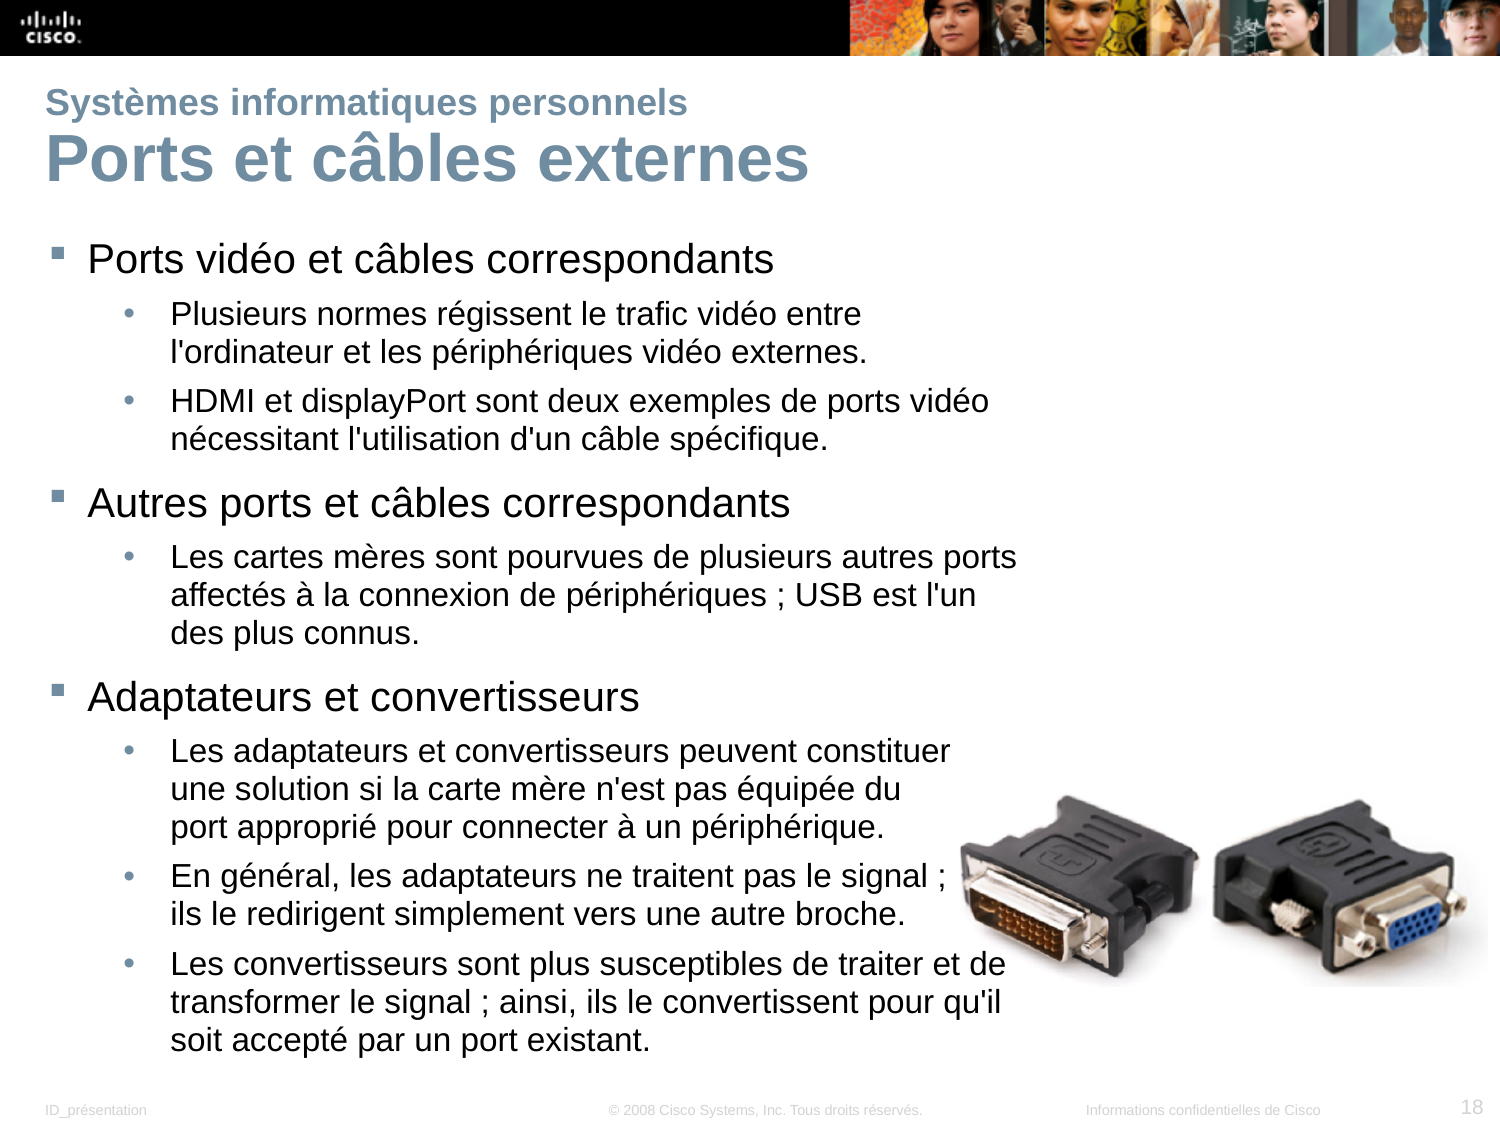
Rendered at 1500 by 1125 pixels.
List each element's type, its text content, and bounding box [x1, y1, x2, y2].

picture [942, 785, 1488, 987]
title Systèmes informatiques personnels Ports et câbles externes [31, 64, 1471, 203]
picture [0, 0, 1500, 56]
list Ports vidéo et câbles correspondants Plusieurs normes régissent le trafic vidéo entre l'ordinateur et les périphériques vidéo externes. HDMI et displayPort sont deux exemples de ports vidéo nécessitant l'utilisation d'un câble spécifique. Autres ports et câbles correspondants Les cartes mères sont pourvues de plusieurs autres ports affectés à la connexion de périphériques ; USB est l'un des plus connus. Adaptateurs et convertisseurs Les adaptateurs et convertisseurs peuvent constituer une solution si la carte mère n'est pas équipée du port approprié pour connecter à un périphérique. En général, les adaptateurs ne traitent pas le signal ; ils le redirigent simplement vers une autre broche. Les convertisseurs sont plus susceptibles de traiter et de transformer le signal ; ainsi, ils le convertissent pour qu'il soit accepté par un port existant. [34, 229, 1049, 1103]
